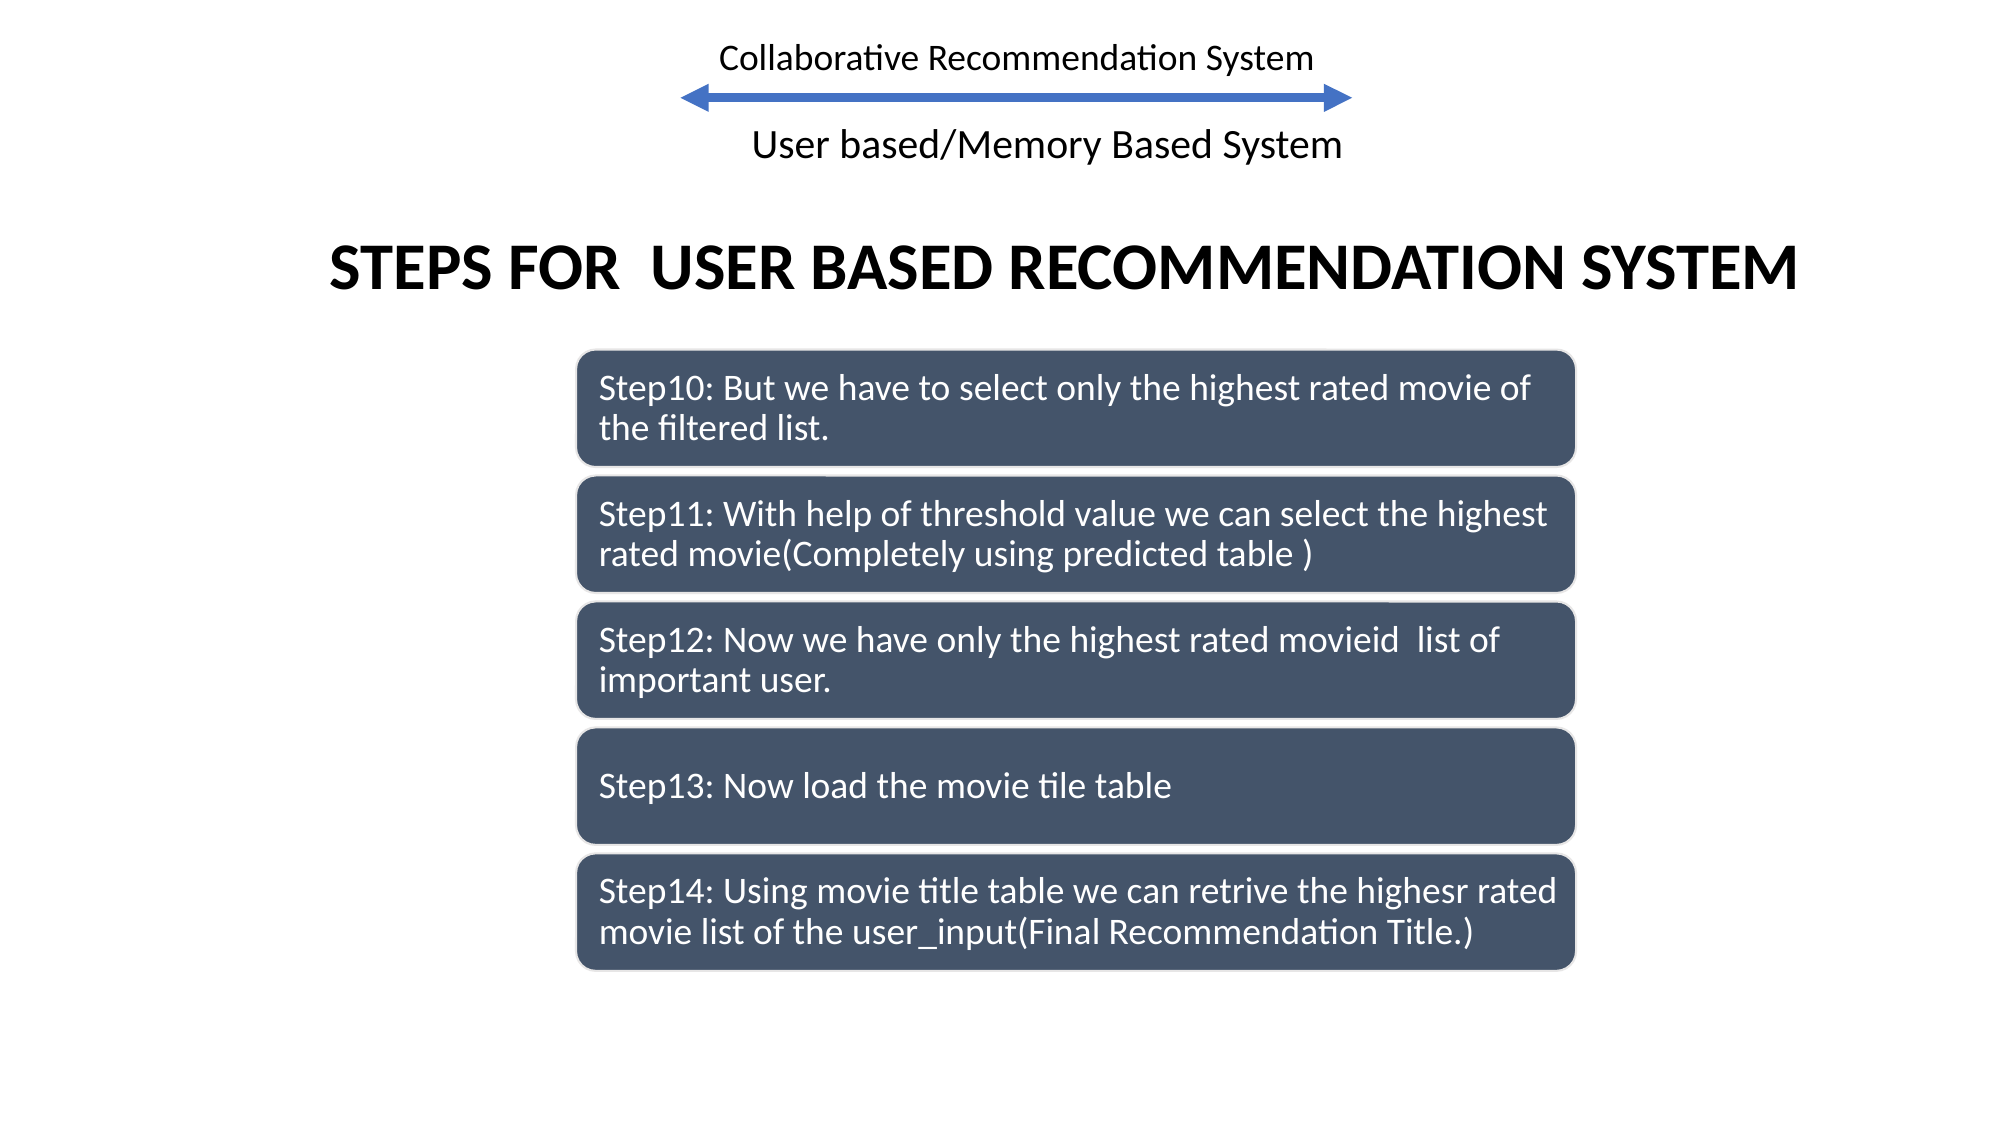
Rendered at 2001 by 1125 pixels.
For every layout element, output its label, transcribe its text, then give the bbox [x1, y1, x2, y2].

text_box User based/Memory Based System [736, 109, 1359, 175]
text_box STEPS FOR USER BASED RECOMMENDATION SYSTEM [235, 215, 1895, 311]
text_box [576, 324, 1577, 996]
text_box Collaborative Recommendation System [704, 25, 1331, 86]
